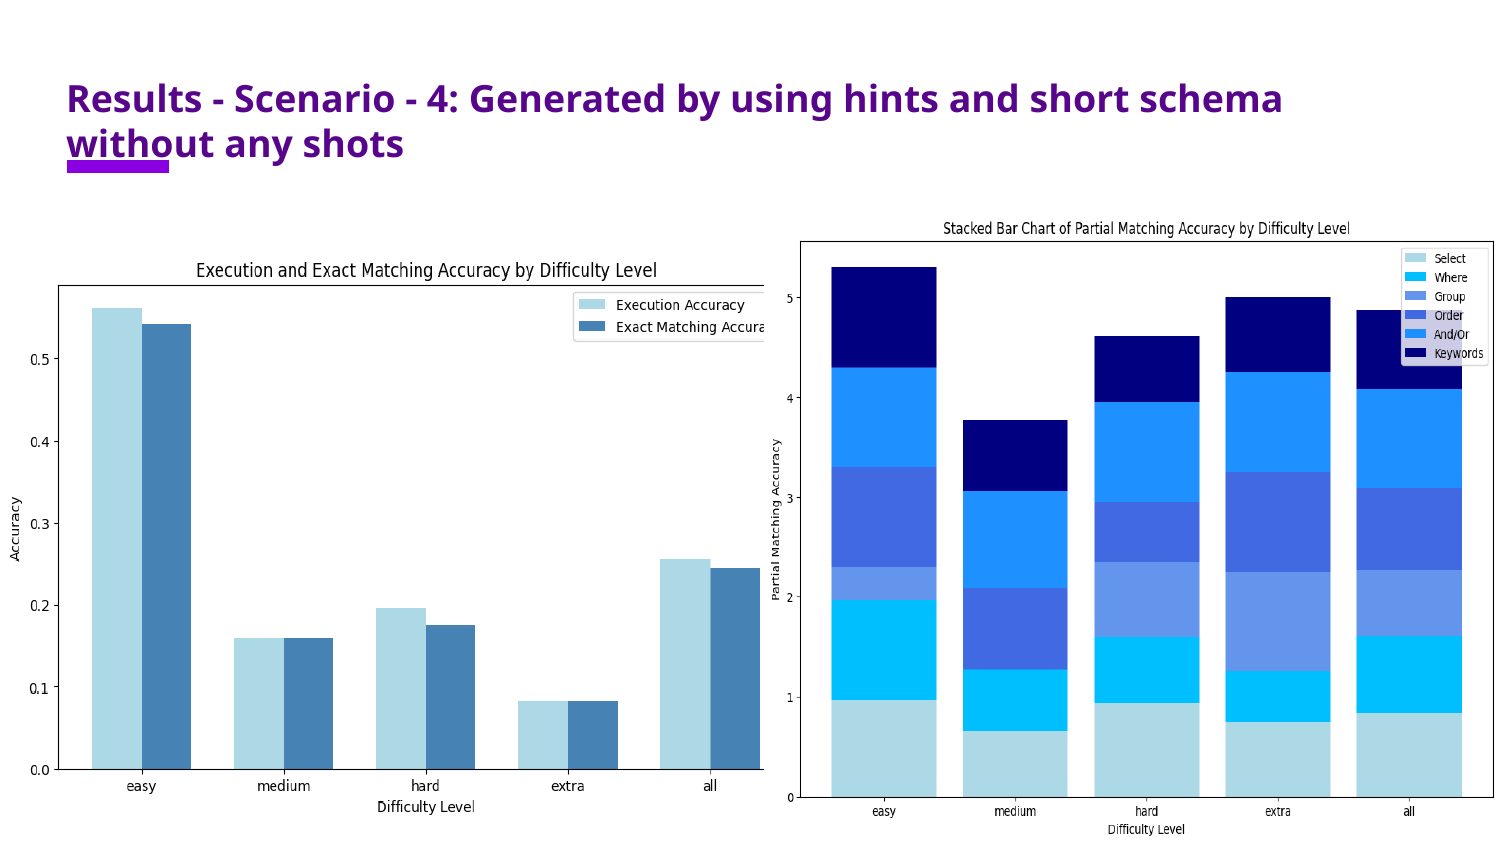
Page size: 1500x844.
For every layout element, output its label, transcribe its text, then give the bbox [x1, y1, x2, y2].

picture [0, 212, 1500, 844]
title Results - Scenario - 4: Generated by using hints and short schema without any shots [51, 59, 1449, 154]
